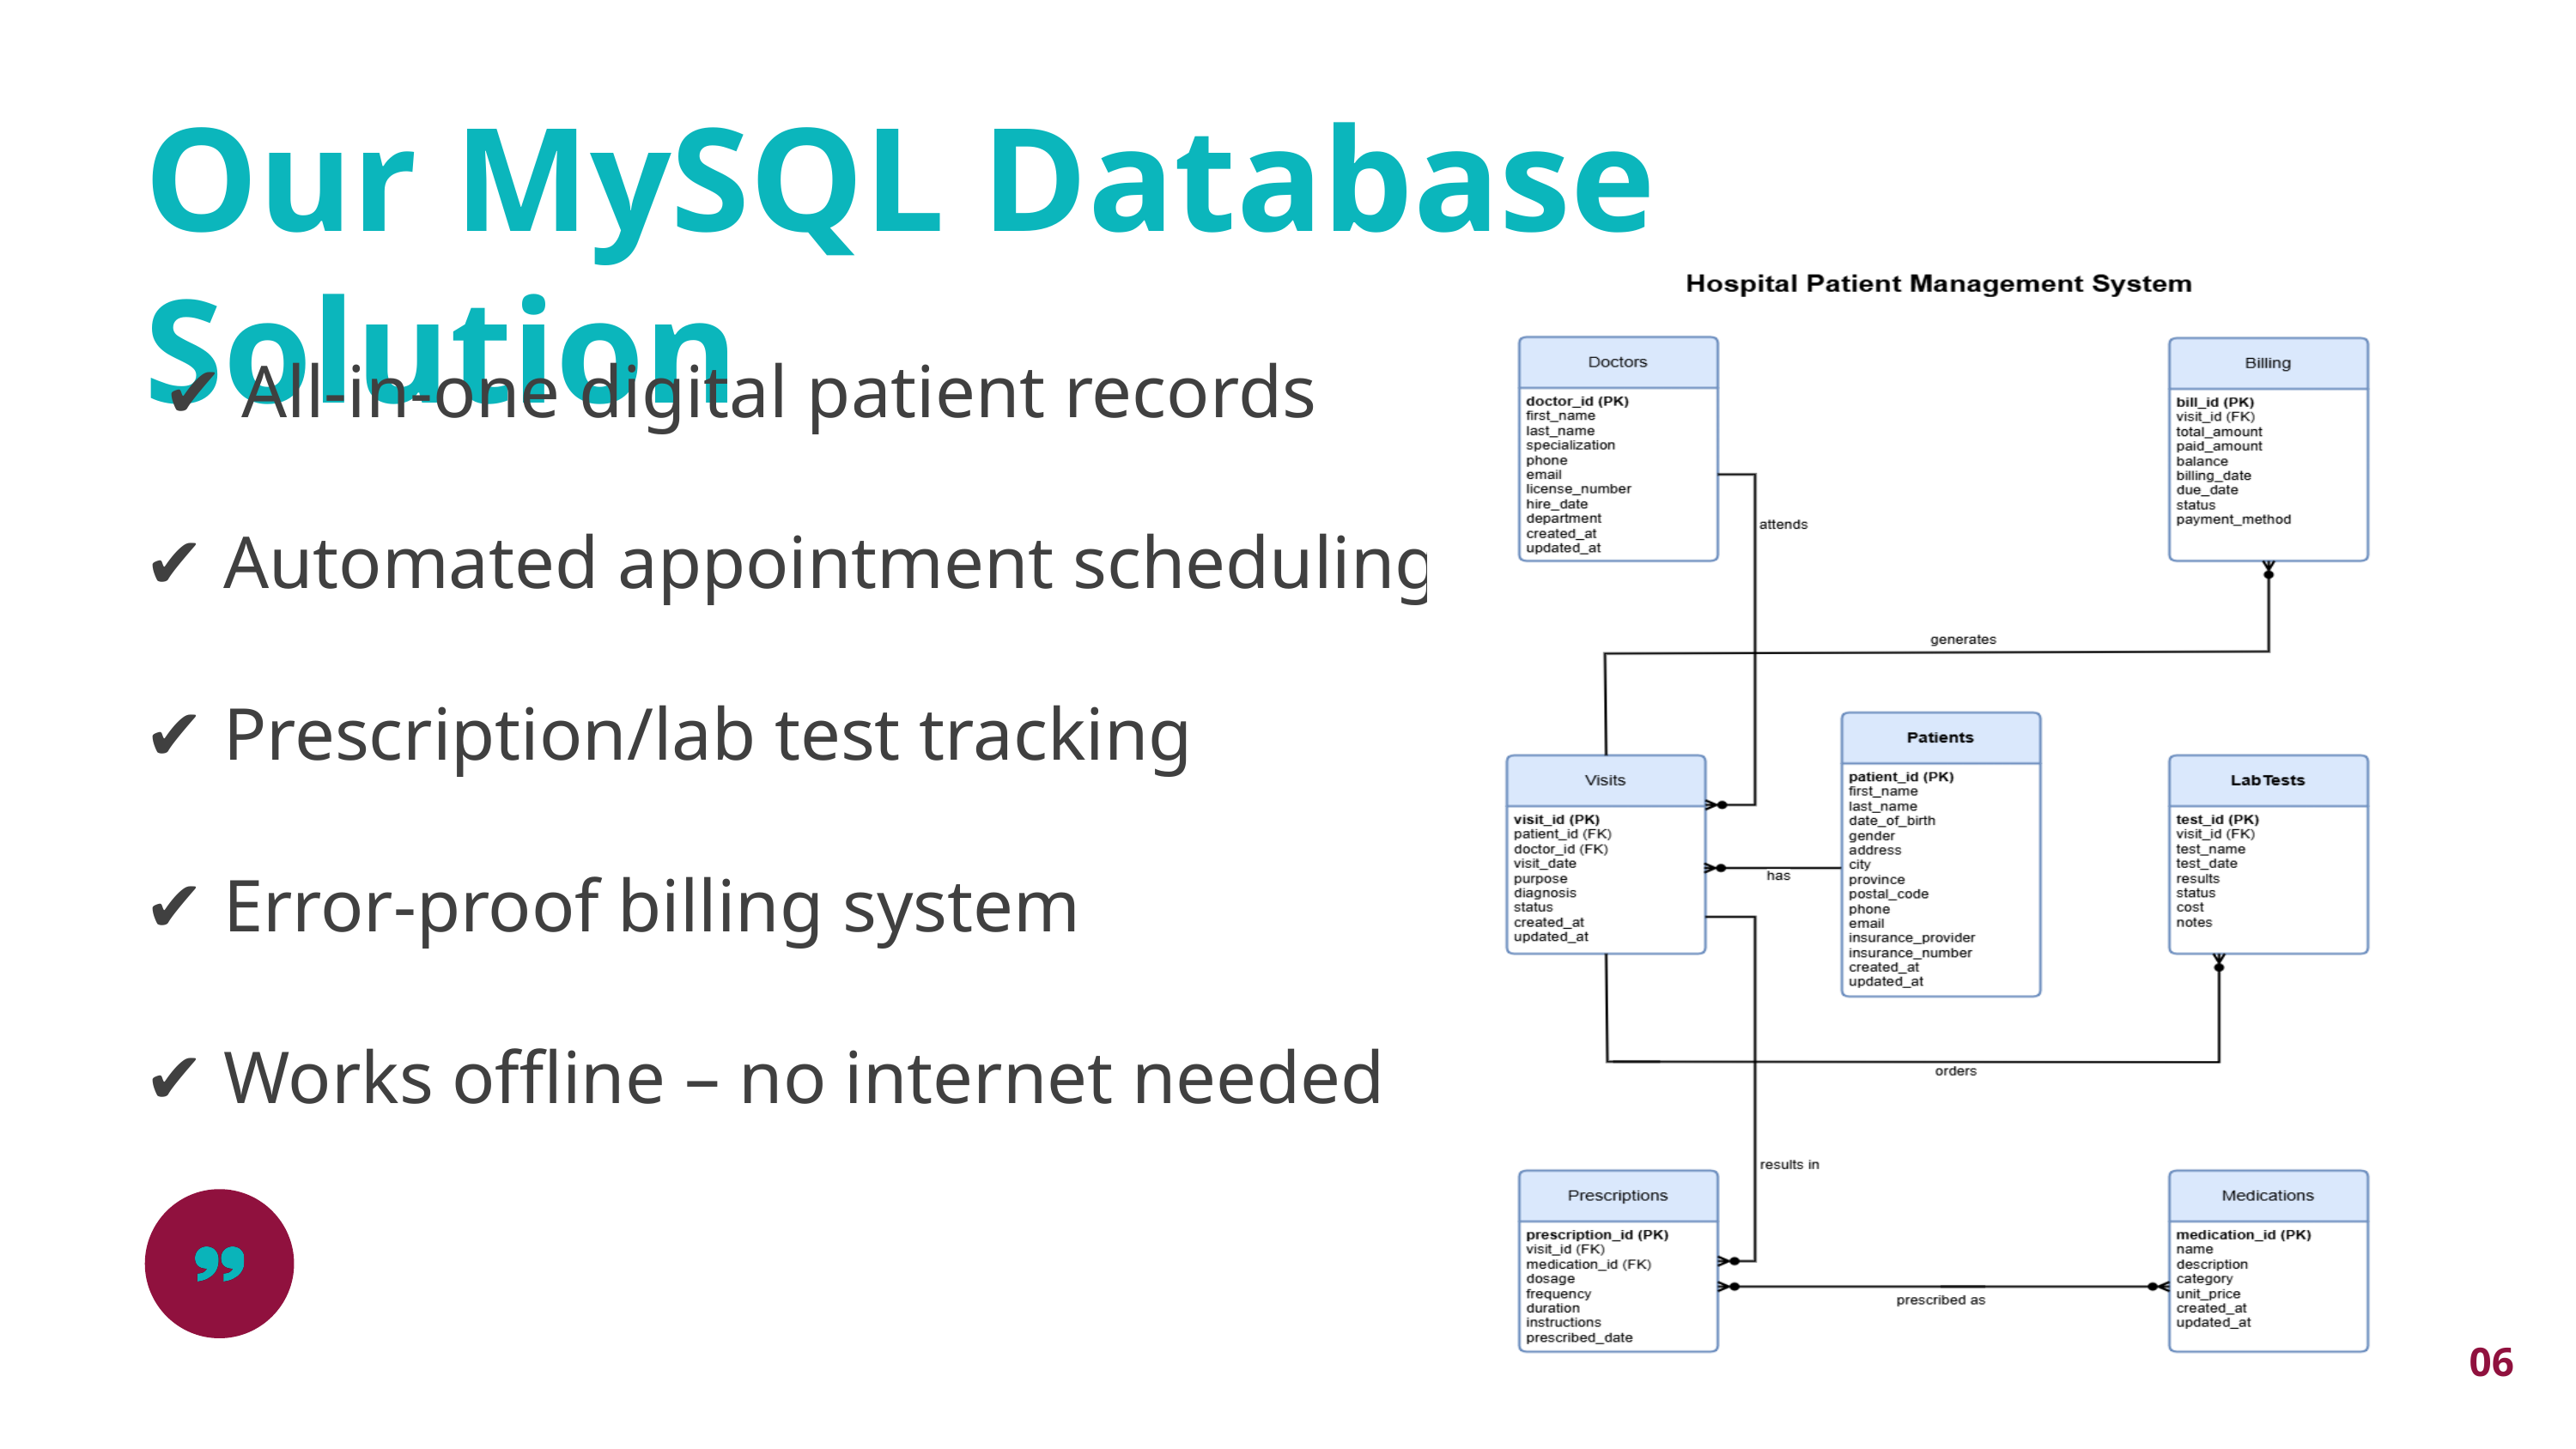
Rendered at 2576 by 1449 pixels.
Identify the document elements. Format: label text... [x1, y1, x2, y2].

text_box ✔️ All-in-one digital patient records ✔️ Automated appointment scheduling ✔️ Prescription/lab test tracking ✔️ Error-proof billing system ✔️ Works offline – no internet needed [144, 345, 1423, 1119]
text_box Our MySQL Database Solution [144, 88, 2255, 345]
picture [1427, 258, 2453, 1449]
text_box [144, 1188, 295, 1339]
text_box 06 [2456, 1335, 2514, 1385]
